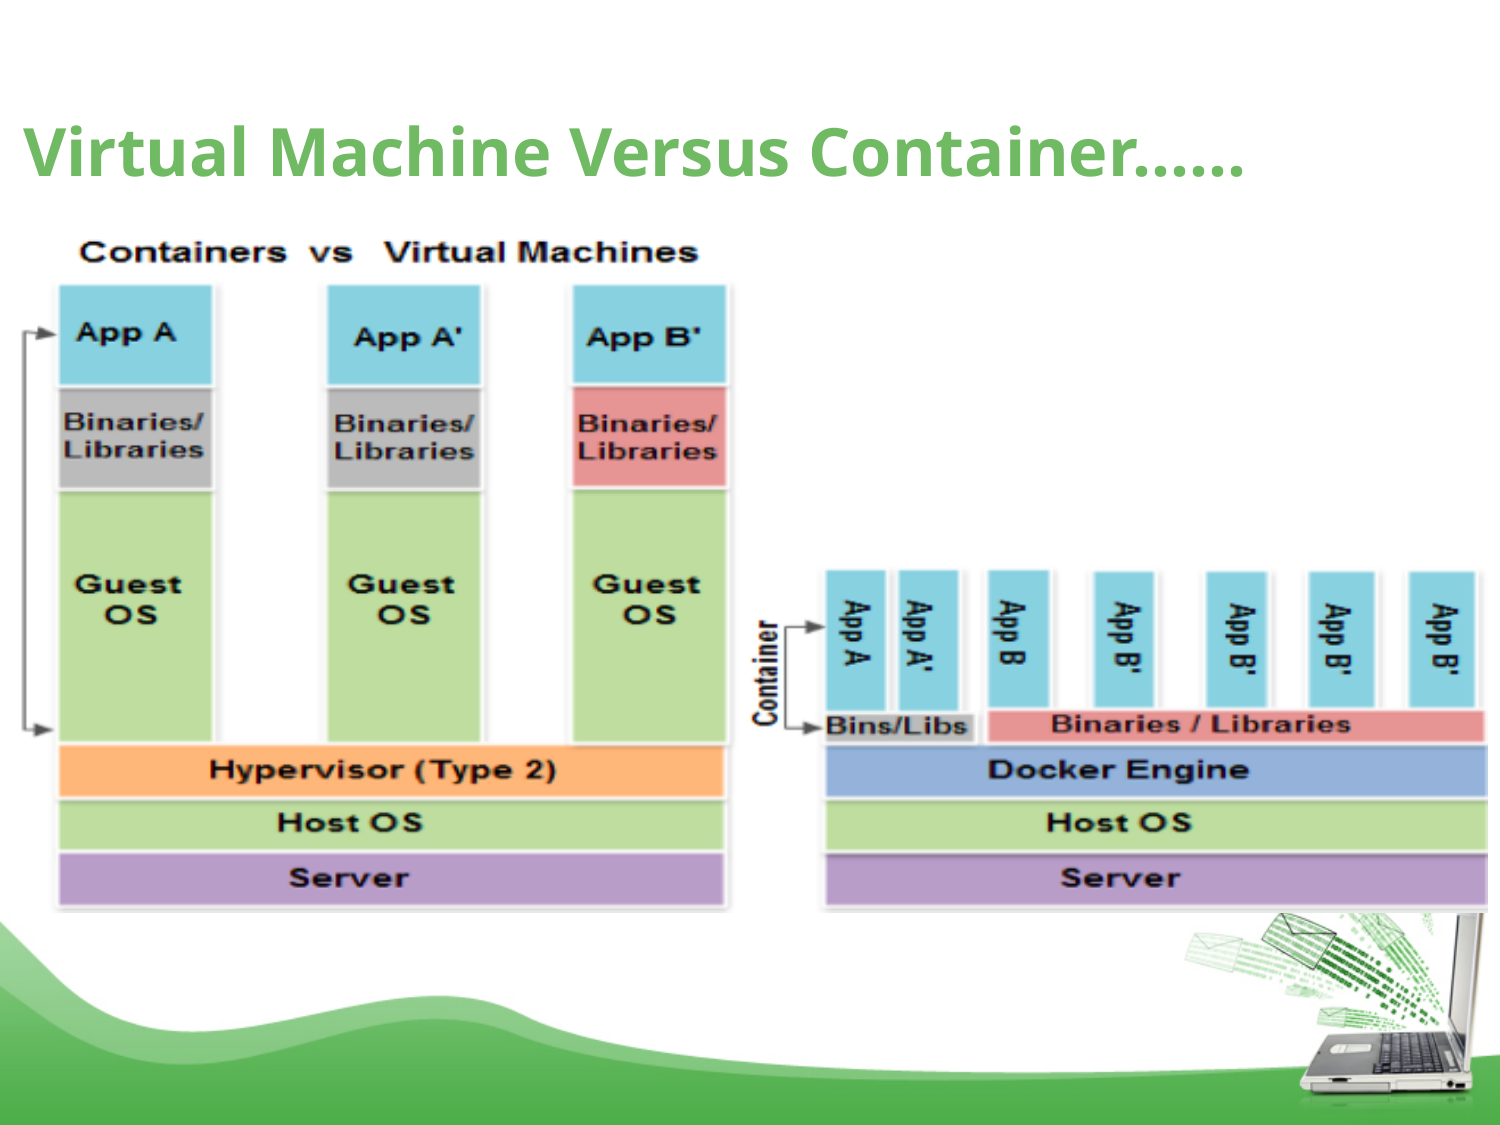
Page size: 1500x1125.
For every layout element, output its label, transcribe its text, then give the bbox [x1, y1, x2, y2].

picture [0, 0, 1500, 1125]
title Virtual Machine Versus Container…… [7, 78, 1500, 222]
